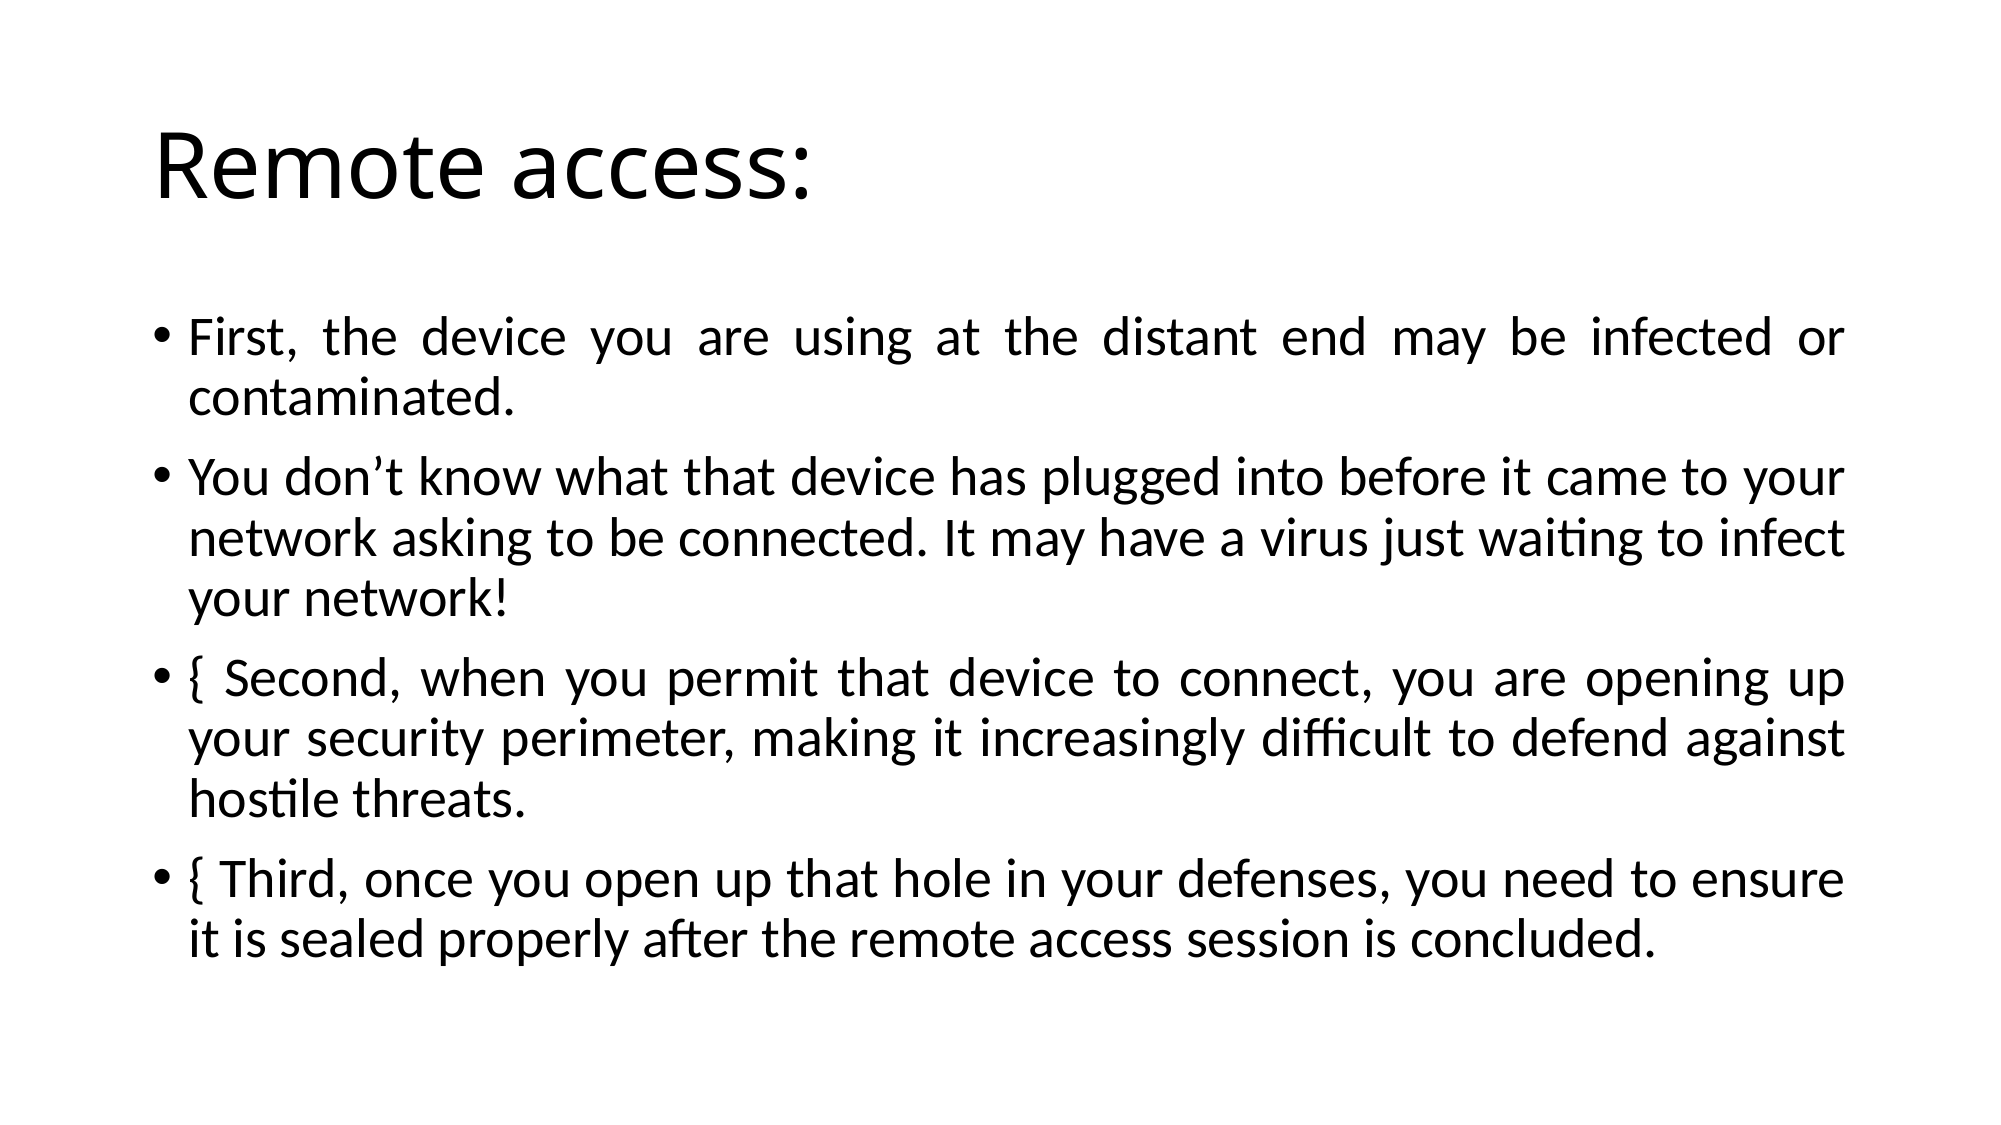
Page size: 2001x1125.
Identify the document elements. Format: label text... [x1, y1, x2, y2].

list First, the device you are using at the distant end may be infected or contaminated. You don’t know what that device has plugged into before it came to your network asking to be connected. It may have a virus just waiting to infect your network! { Second, when you permit that device to connect, you are opening up your security perimeter, making it increasingly difficult to defend against hostile threats. { Third, once you open up that hole in your defenses, you need to ensure it is sealed properly after the remote access session is concluded. [137, 299, 1863, 1014]
title Remote access: [137, 59, 1863, 278]
